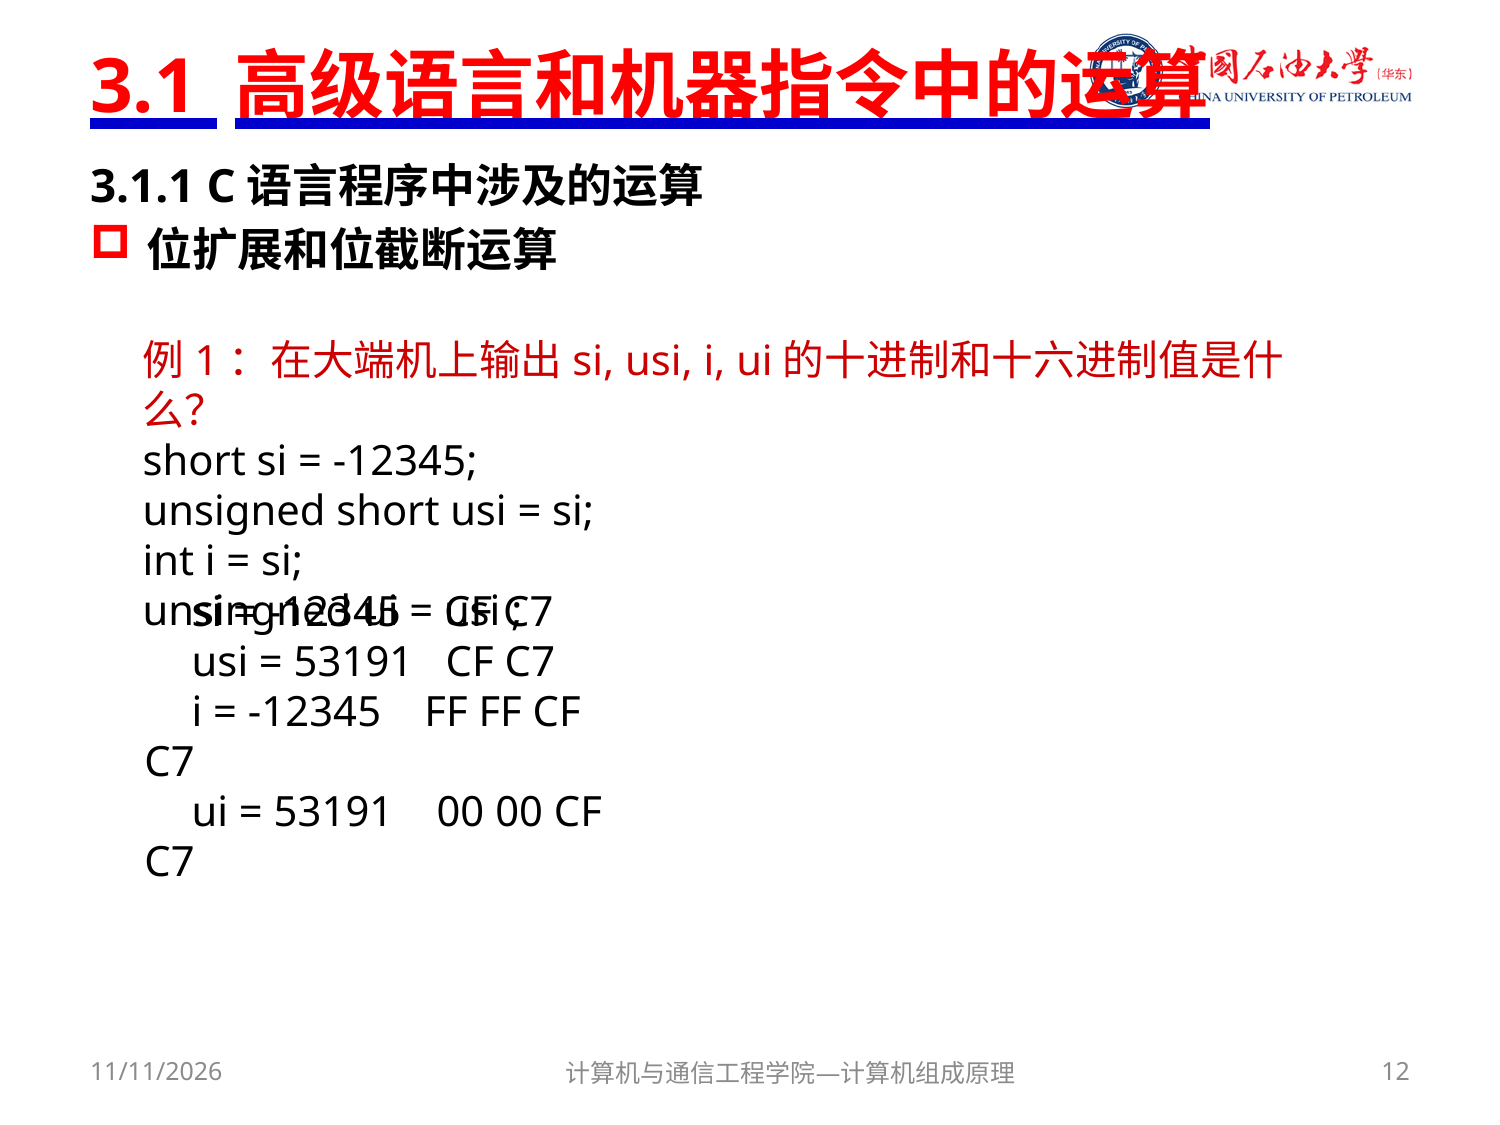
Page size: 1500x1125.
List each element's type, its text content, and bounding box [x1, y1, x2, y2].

text_box si = -12345 CF C7 usi = 53191 CF C7 i = -12345 FF FF CF C7 ui = 53191 00 00 CF C7 [129, 627, 632, 842]
slide_number 12 [1074, 1042, 1425, 1103]
text_box 例1：在大端机上输出si, usi, i, ui的十进制和十六进制值是什么？ short si = -12345; unsigned short usi = si; int i = si; unsingned ui = usi ; [53, 326, 1353, 642]
footer 计算机与通信工程学院—计算机组成原理 [512, 1042, 1069, 1103]
list 3.1.1 C语言程序中涉及的运算 位扩展和位截断运算 [74, 148, 1426, 988]
title 3.1 高级语言和机器指令中的运算 [75, 19, 1425, 147]
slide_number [75, 1042, 425, 1103]
